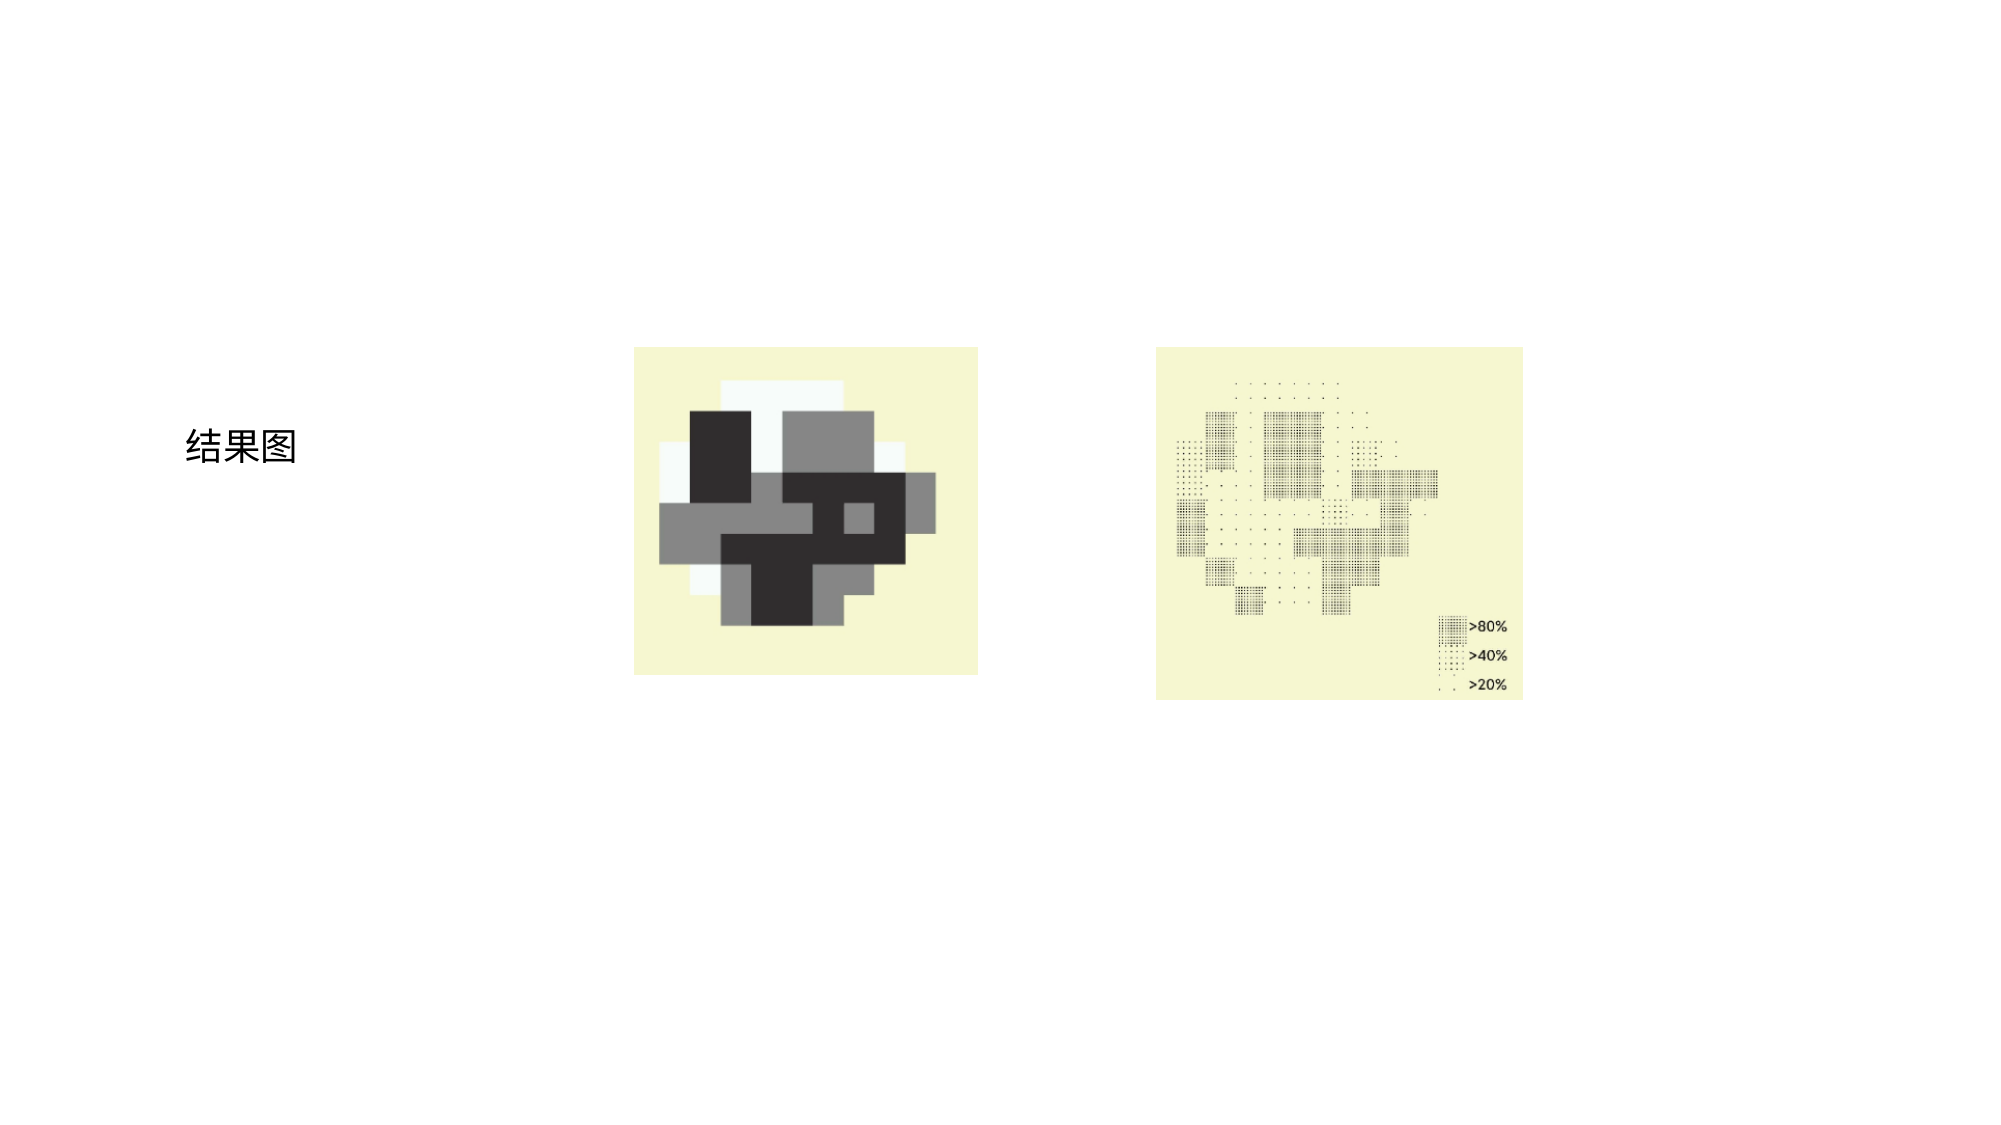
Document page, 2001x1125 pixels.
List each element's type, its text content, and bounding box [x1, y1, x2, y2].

text_box 结果图 [171, 415, 314, 476]
picture [634, 347, 978, 675]
picture [1156, 347, 1523, 700]
